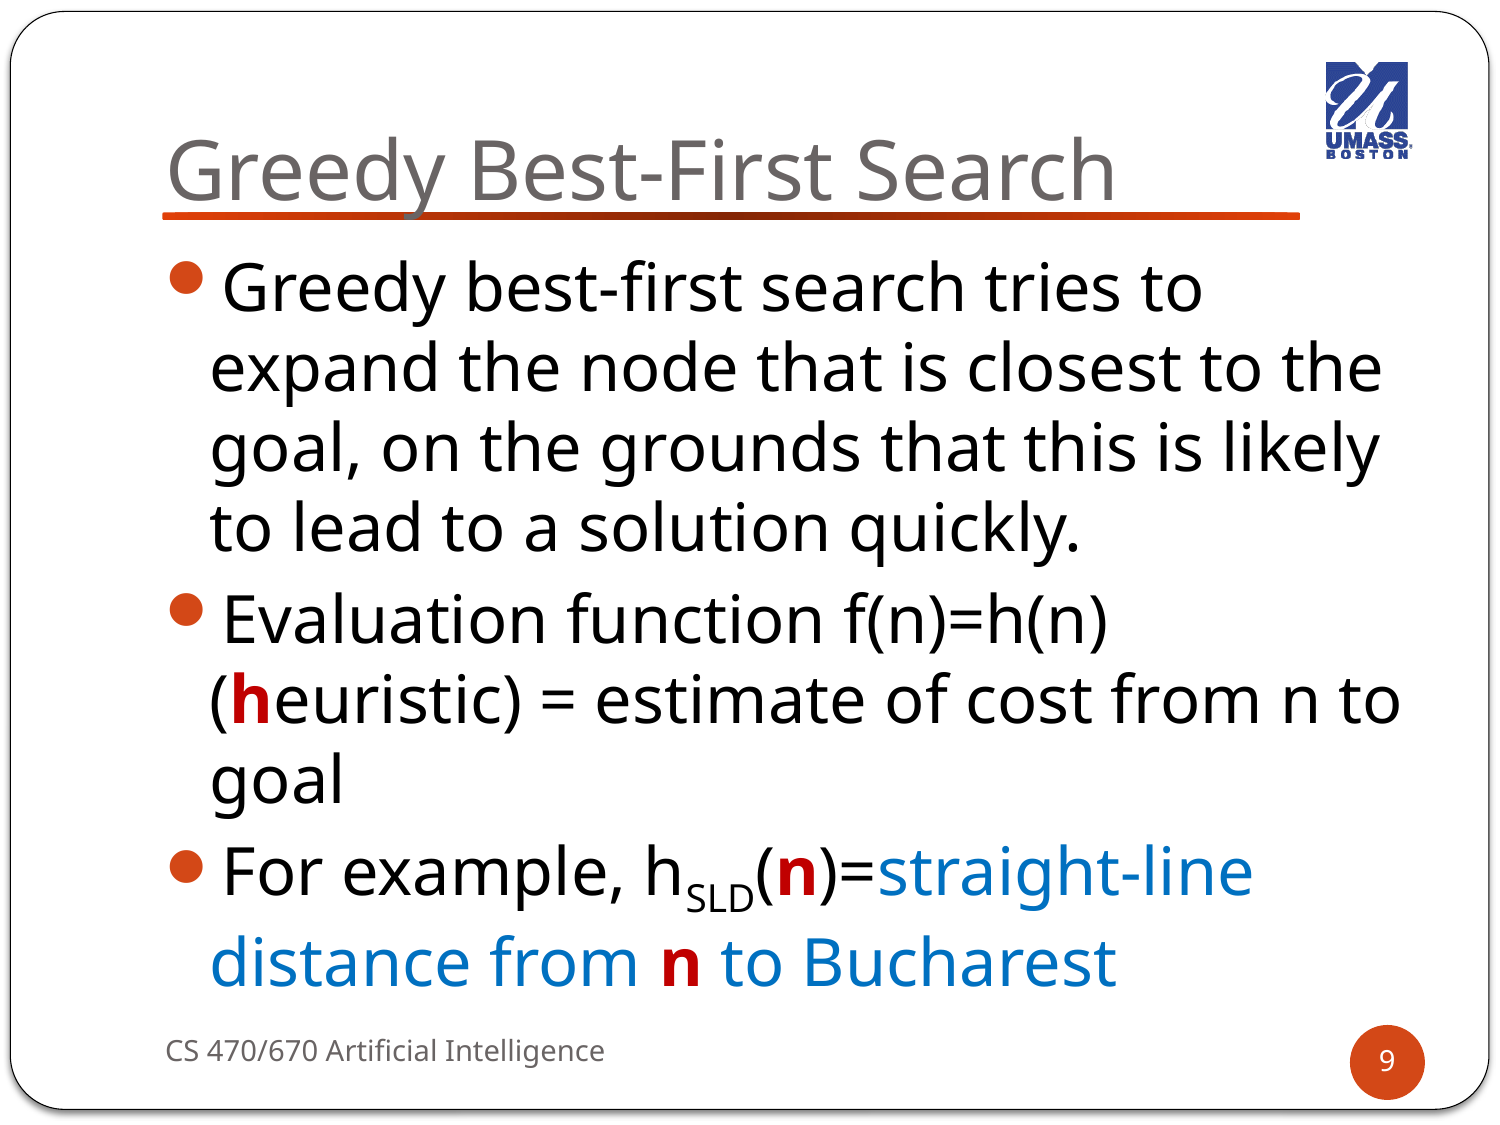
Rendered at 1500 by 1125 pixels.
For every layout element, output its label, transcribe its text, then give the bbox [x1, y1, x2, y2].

slide_number 9 [1349, 1024, 1425, 1100]
title Greedy Best-First Search [149, 44, 1426, 233]
list Greedy best-first search tries to expand the node that is closest to the goal, on the grounds that this is likely to lead to a solution quickly. Evaluation function f(n)=h(n) (heuristic) = estimate of cost from n to goal For example, hSLD(n)=straight-line distance from n to Bucharest [149, 237, 1426, 988]
footer CS 470/670 Artificial Intelligence [150, 1012, 800, 1088]
